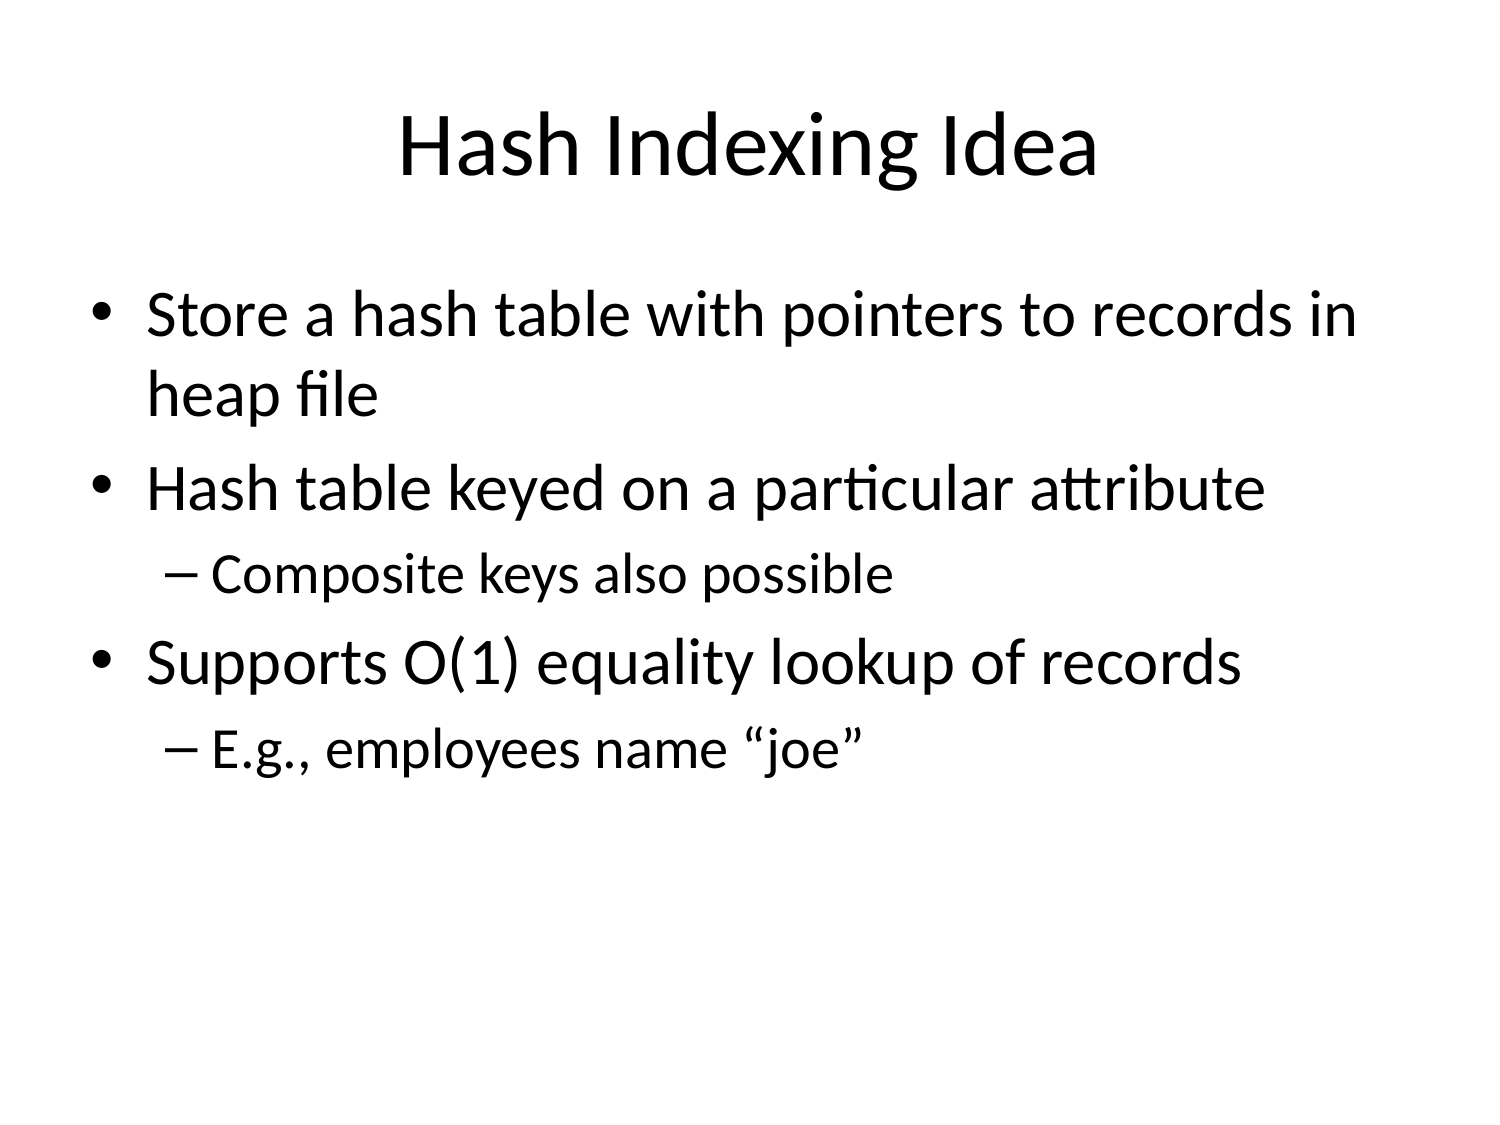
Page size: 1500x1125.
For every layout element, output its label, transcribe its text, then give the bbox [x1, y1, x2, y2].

title Hash Indexing Idea [75, 45, 1425, 233]
list Store a hash table with pointers to records in heap file Hash table keyed on a particular attribute Composite keys also possible Supports O(1) equality lookup of records E.g., employees name “joe” [75, 262, 1425, 1005]
